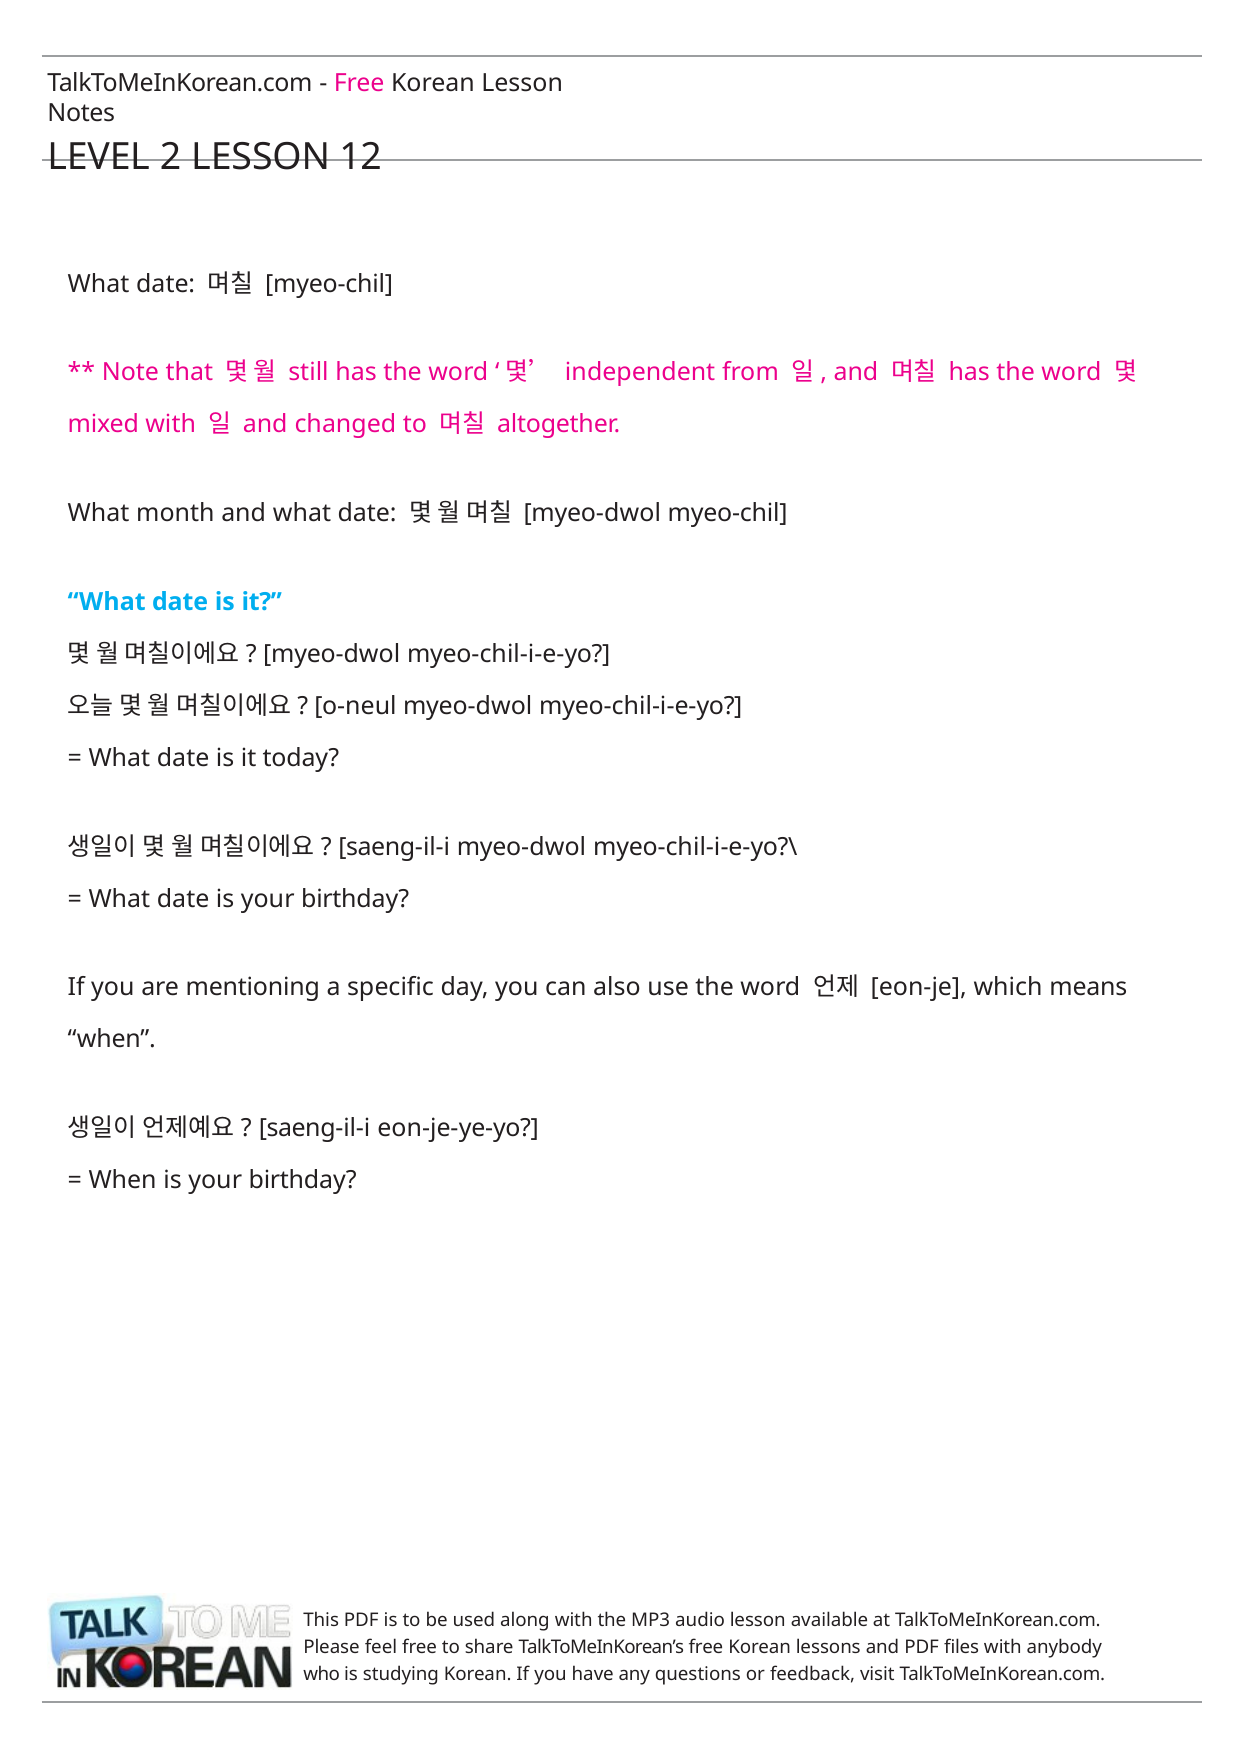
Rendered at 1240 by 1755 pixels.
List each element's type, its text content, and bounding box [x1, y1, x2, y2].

picture [46, 1593, 293, 1691]
text_box TalkToMeInKorean.com - Free Korean Lesson Notes LEVEL 2 LESSON 12 [45, 61, 615, 177]
footer This PDF is to be used along with the MP3 audio lesson available at TalkToMeInKorean.com. Please feel free to share TalkToMeInKorean’s free Korean lessons and PDF files with anybody who is studying Korean. If you have any questions or feedback, visit TalkToMeInKorean.com. [301, 1607, 1119, 1755]
text_box What date: 며칠 [myeo-chil] ** Note that 몇 월 still has the word ‘몇’ independent from 일, and 며칠 has the word 몇 mixed with 일 and changed to 며칠 altogether. What month and what date: 몇 월 며칠 [myeo-dwol myeo-chil] “What date is it?” 몇 월 며칠이에요? [myeo-dwol myeo-chil-i-e-yo?] 오늘 몇 월 며칠이에요? [o-neul myeo-dwol myeo-chil-i-e-yo?] = What date is it today? 생일이 몇 월 며칠이에요? [saeng-il-i myeo-dwol myeo-chil-i-e-yo?\ = What date is your birthday? If you are mentioning a specific day, you can also use the word 언제 [eon-je], which means “when”. 생일이 언제예요? [saeng-il-i eon-je-ye-yo?] = When is your birthday? [65, 265, 1160, 1194]
